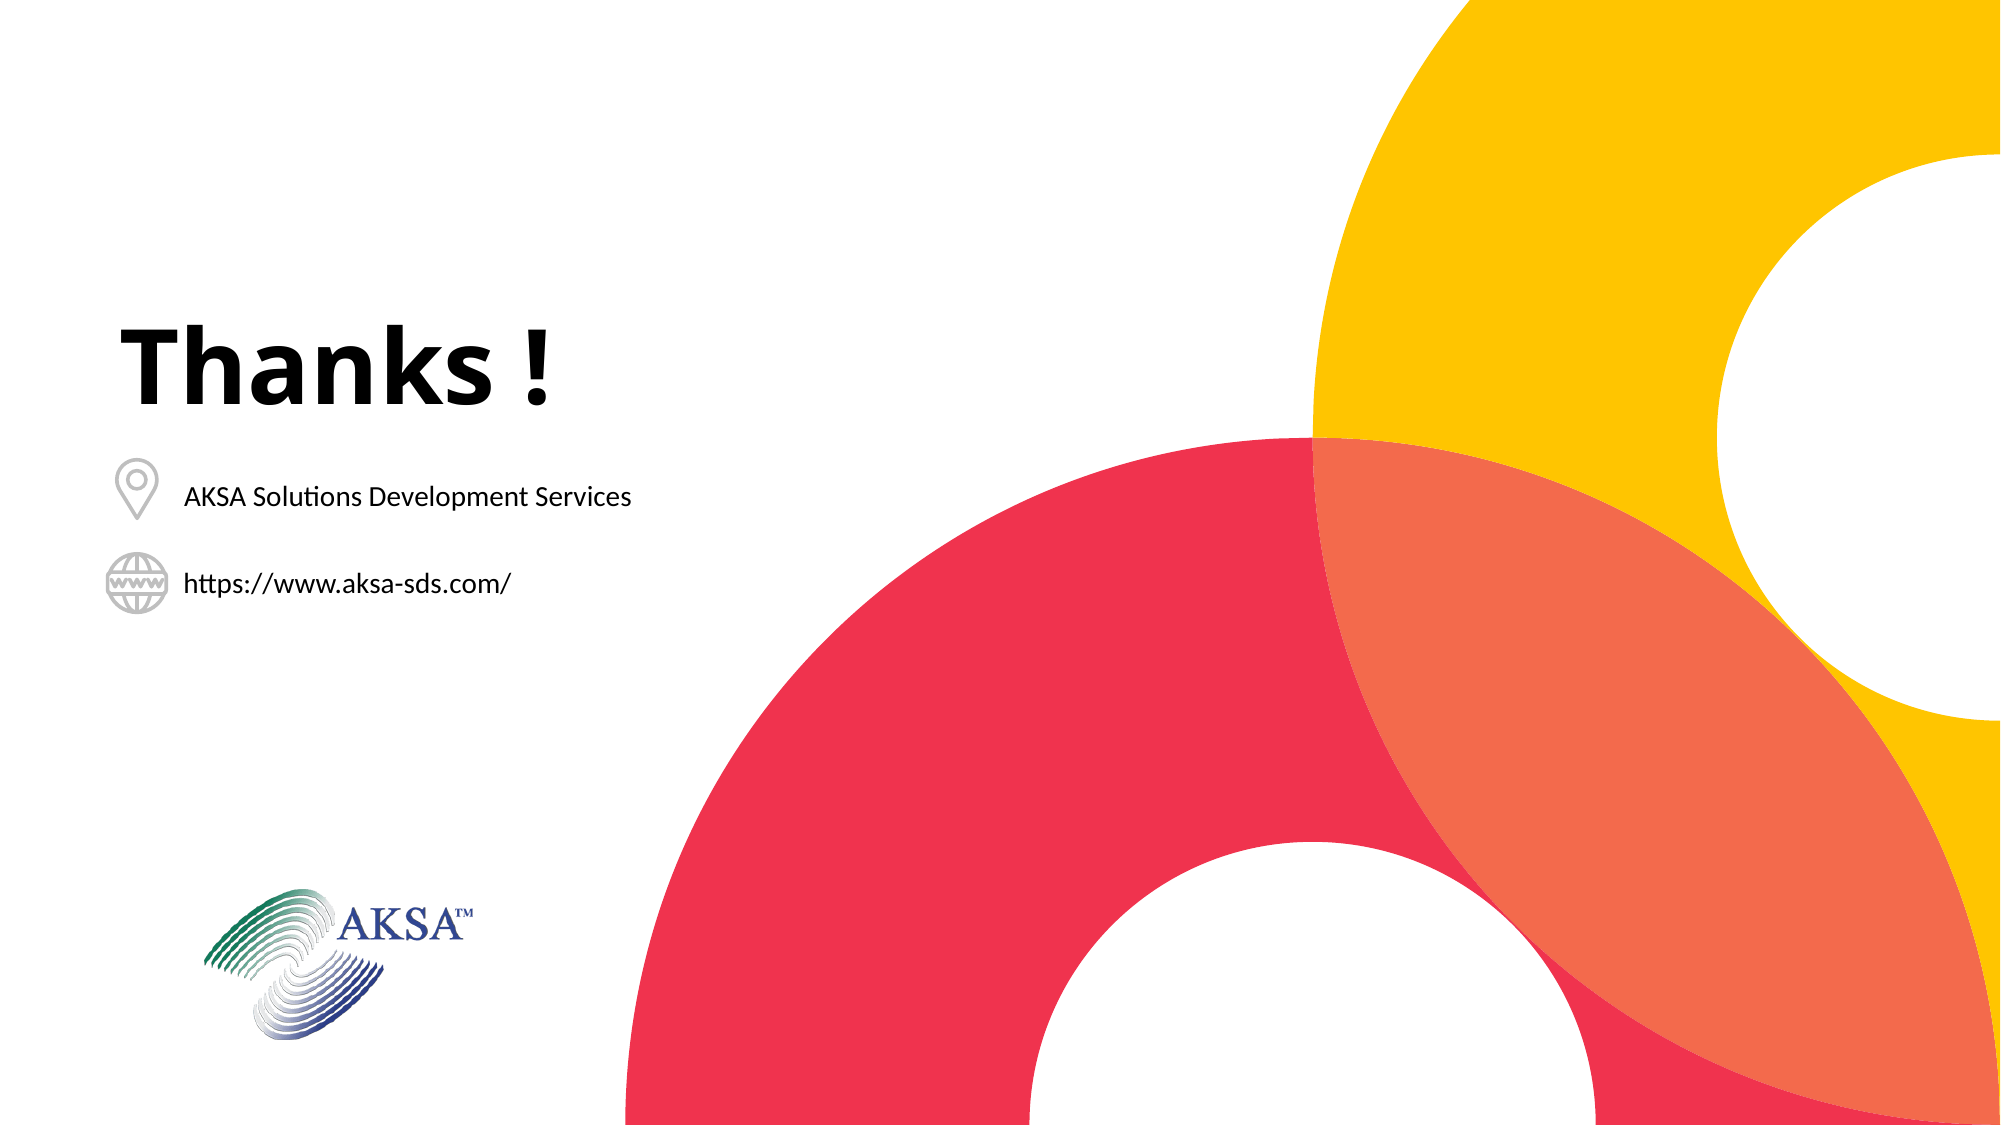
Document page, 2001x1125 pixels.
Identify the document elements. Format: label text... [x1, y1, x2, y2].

text_box Thanks ! [104, 292, 729, 433]
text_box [104, 550, 169, 615]
text_box AKSA Solutions Development Services [169, 470, 794, 520]
picture [204, 889, 473, 1040]
text_box https://www.aksa-sds.com/ [169, 557, 793, 608]
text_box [113, 456, 160, 521]
